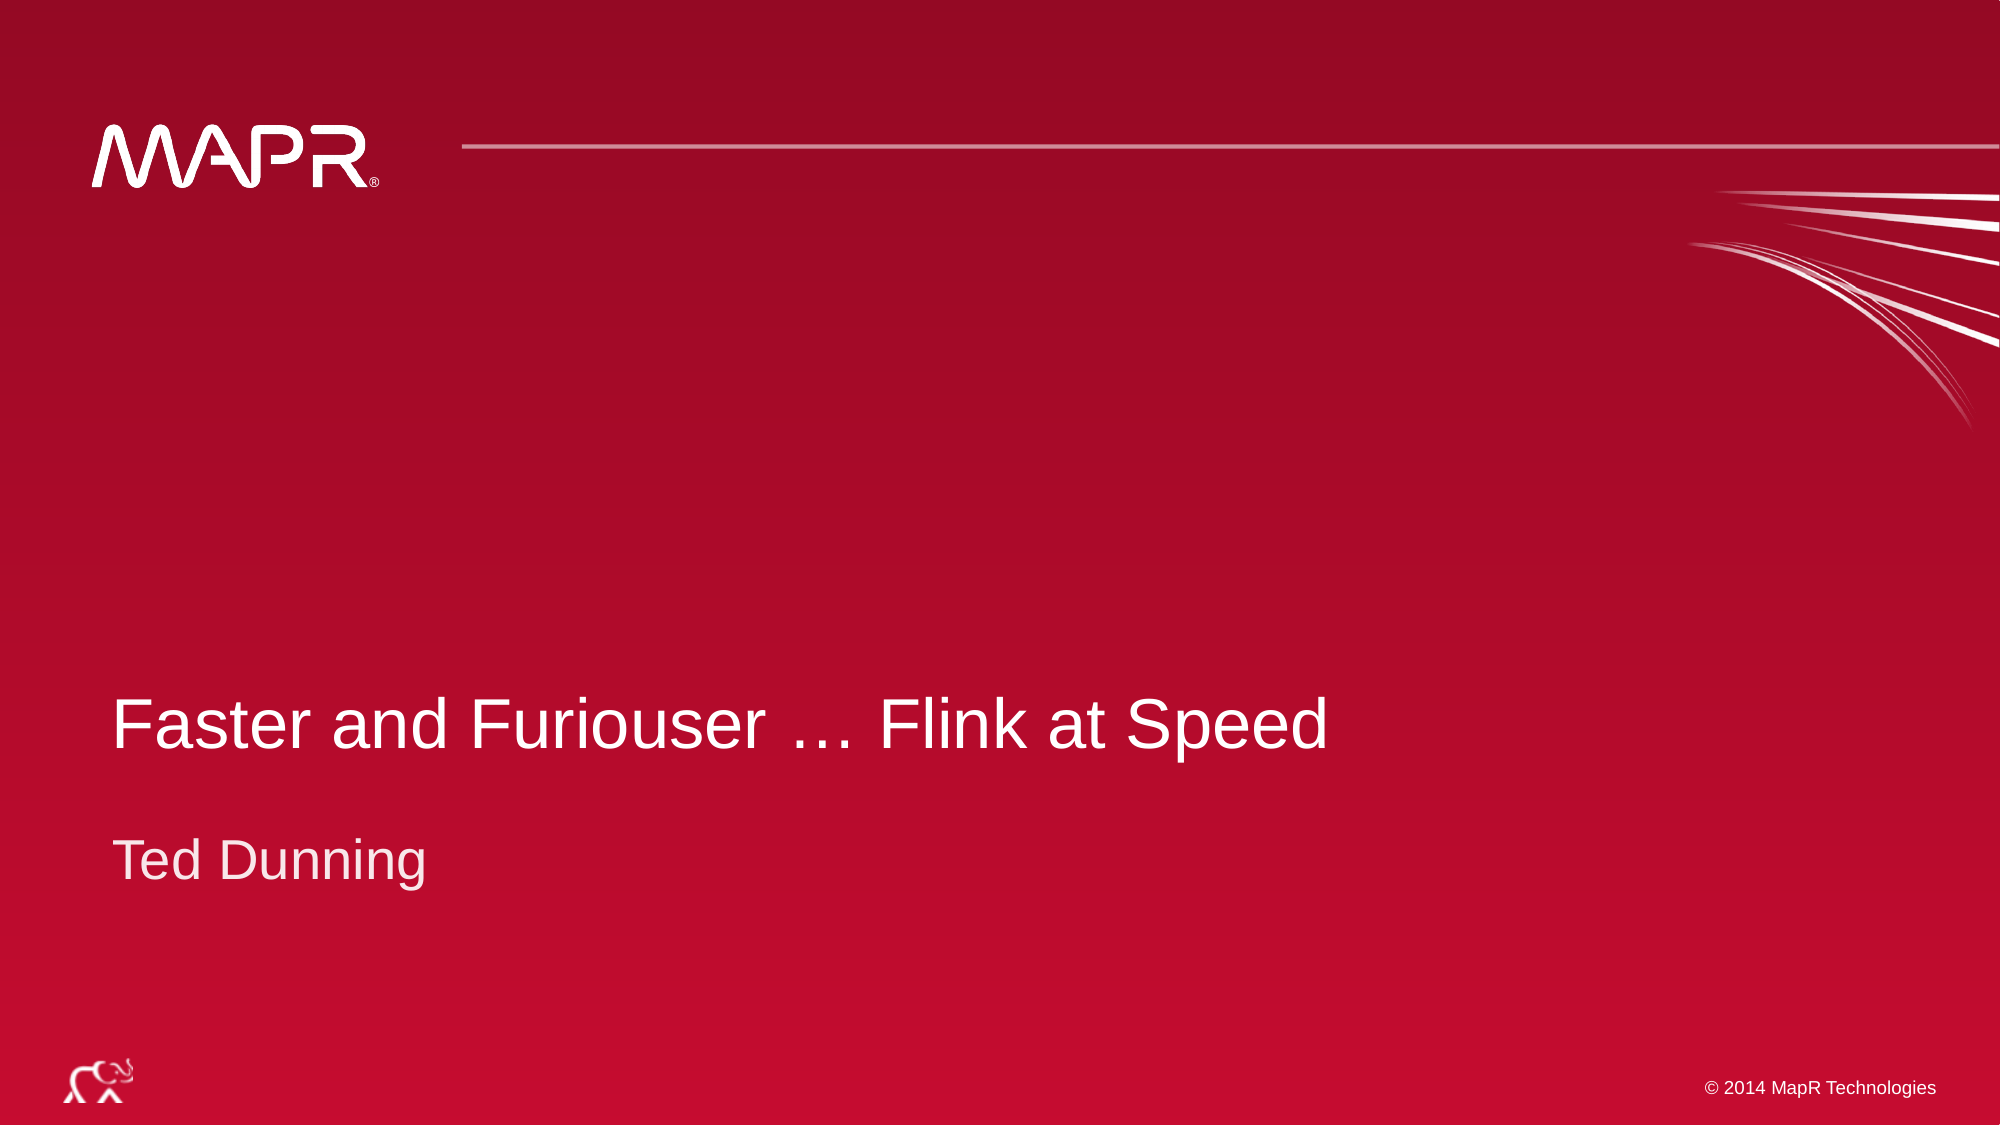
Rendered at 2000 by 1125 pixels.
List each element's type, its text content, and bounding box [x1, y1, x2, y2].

picture [1633, 124, 2000, 491]
list Faster and Furiouser … Flink at Speed [91, 667, 1937, 773]
list Ted Dunning [91, 813, 1937, 909]
